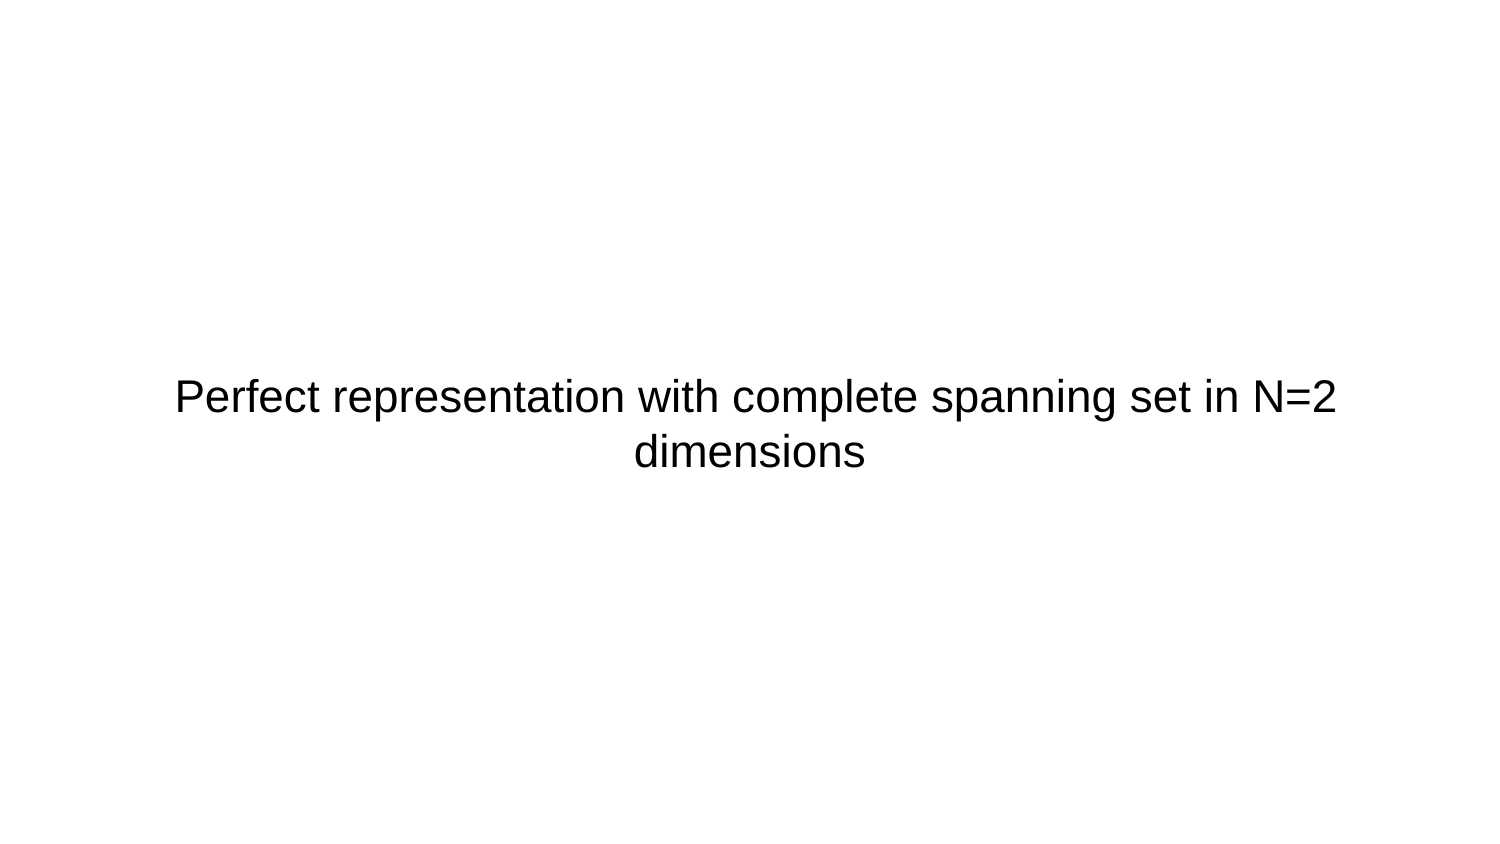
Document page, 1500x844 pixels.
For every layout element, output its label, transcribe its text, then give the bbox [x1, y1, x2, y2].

title Perfect representation with complete spanning set in N=2 dimensions [50, 352, 1450, 492]
